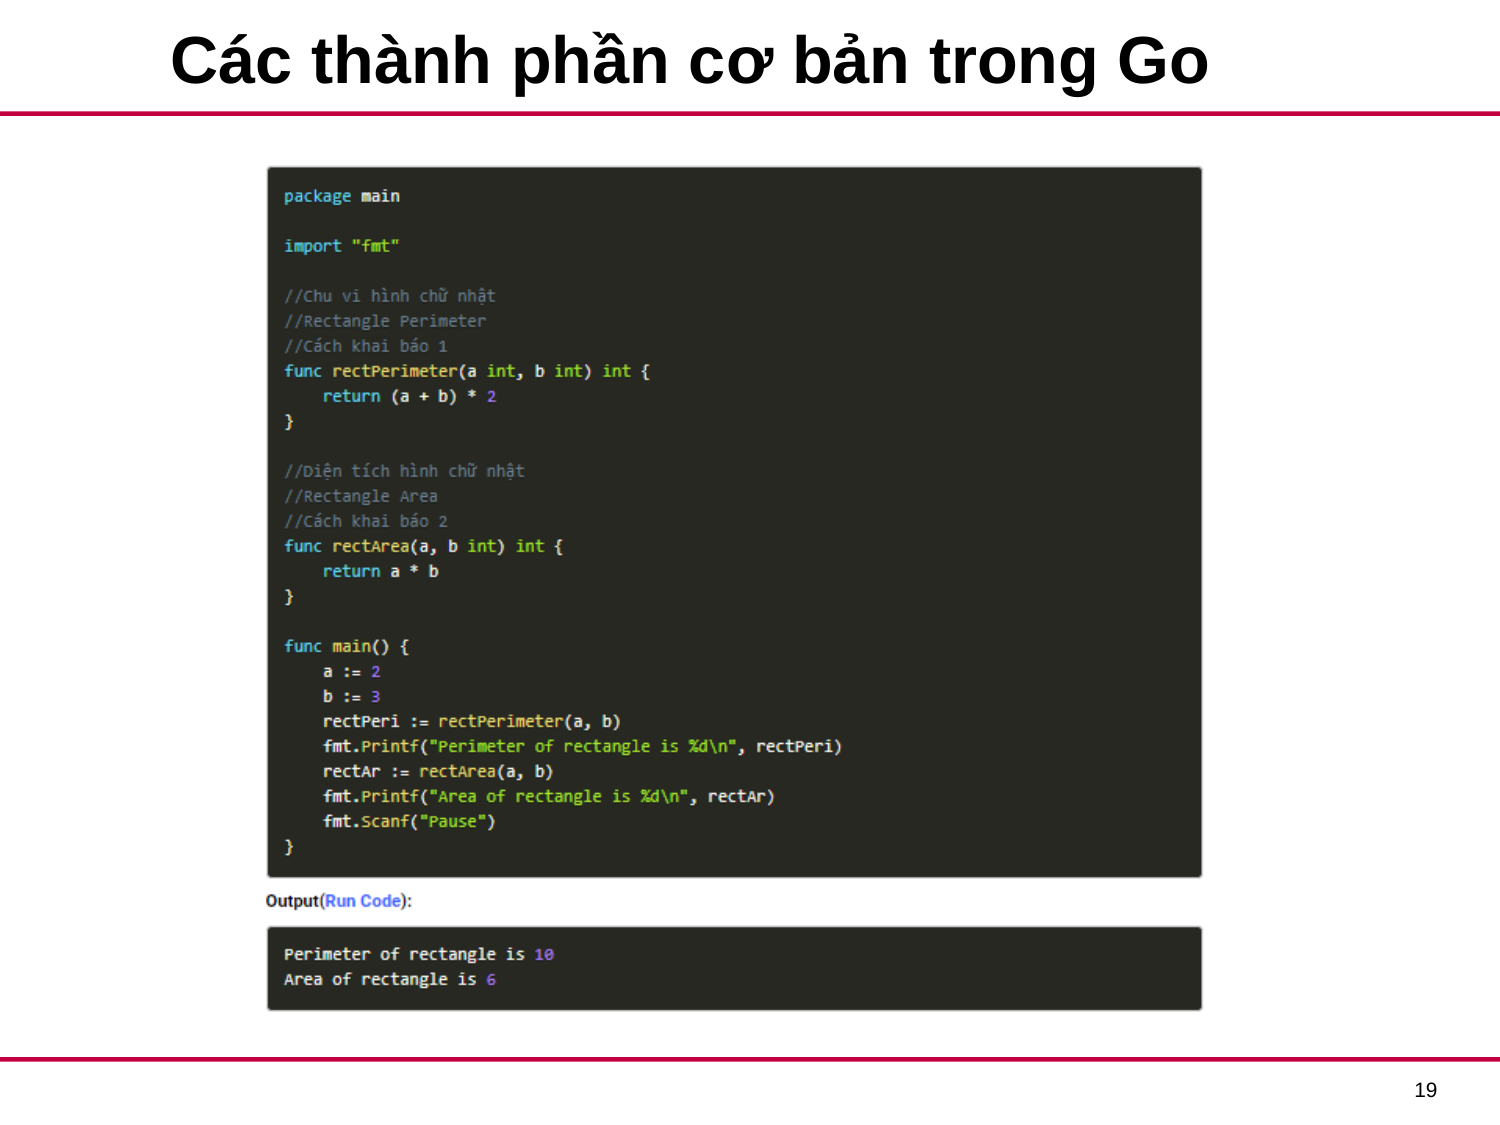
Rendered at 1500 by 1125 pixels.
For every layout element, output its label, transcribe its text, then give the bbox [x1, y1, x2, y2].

title Các thành phần cơ bản trong Go [155, 9, 1486, 103]
picture [265, 163, 1209, 1016]
slide_number 18 [1399, 1068, 1492, 1117]
